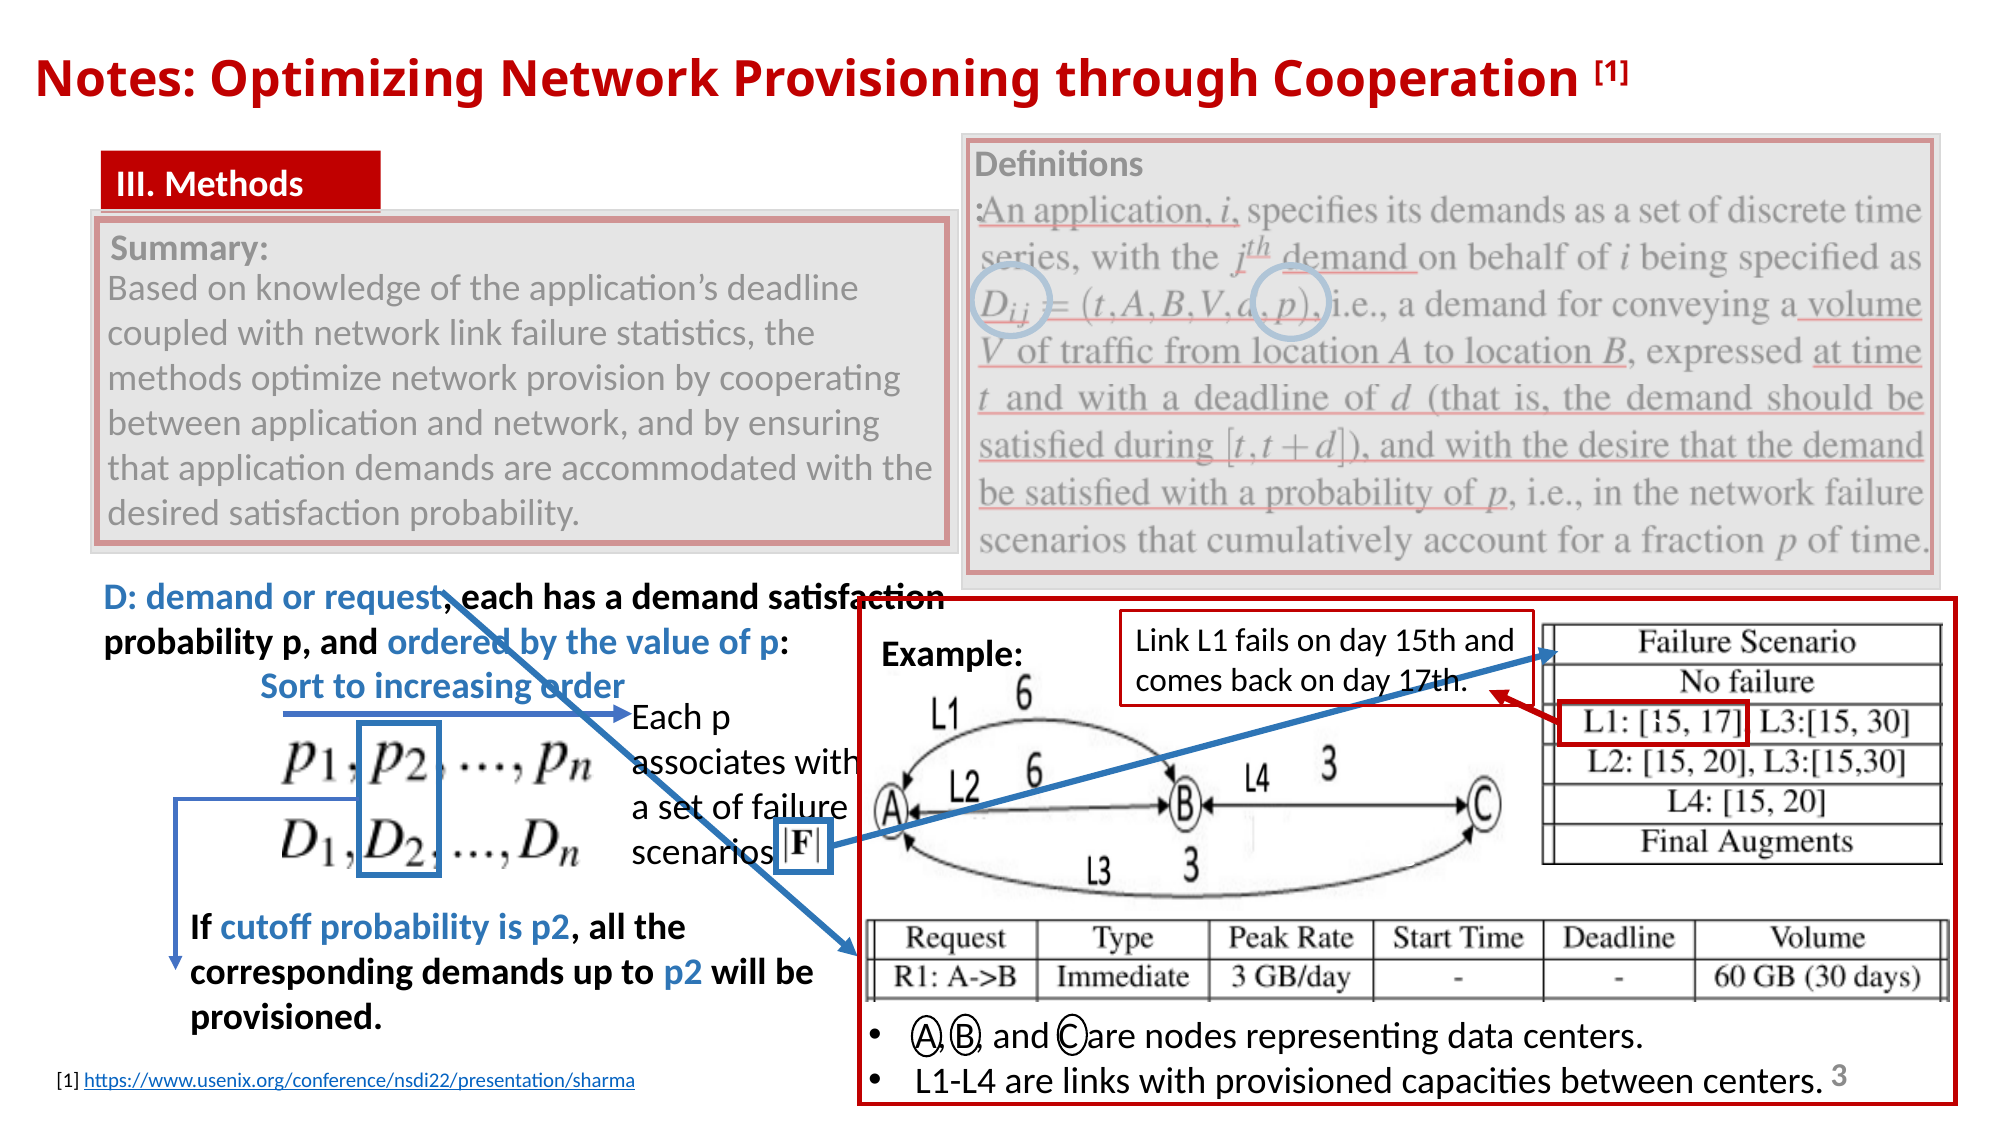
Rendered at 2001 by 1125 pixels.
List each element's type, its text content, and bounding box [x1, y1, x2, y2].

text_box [959, 131, 1933, 570]
text_box D: demand or request, each has a demand satisfaction probability p, and ordered by the value of p: [88, 564, 971, 670]
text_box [175, 799, 360, 971]
text_box If cutoff probability is p2, all the corresponding demands up to p2 will be provisioned. [175, 895, 832, 1045]
text_box [961, 133, 1941, 590]
text_box [1] https://www.usenix.org/conference/nsdi22/presentation/sharma [41, 1059, 674, 1100]
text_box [1488, 690, 1560, 723]
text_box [441, 591, 858, 957]
picture [857, 847, 1950, 1002]
picture [1541, 618, 1943, 865]
title Notes: Optimizing Network Provisioning through Cooperation [1] [19, 9, 1860, 153]
picture [864, 628, 1519, 651]
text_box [280, 713, 441, 875]
text_box c [859, 598, 1956, 1105]
text_box Sort to increasing order [245, 653, 441, 714]
text_box [90, 209, 959, 554]
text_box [853, 1003, 1899, 1110]
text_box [92, 150, 956, 544]
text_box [830, 651, 1559, 847]
